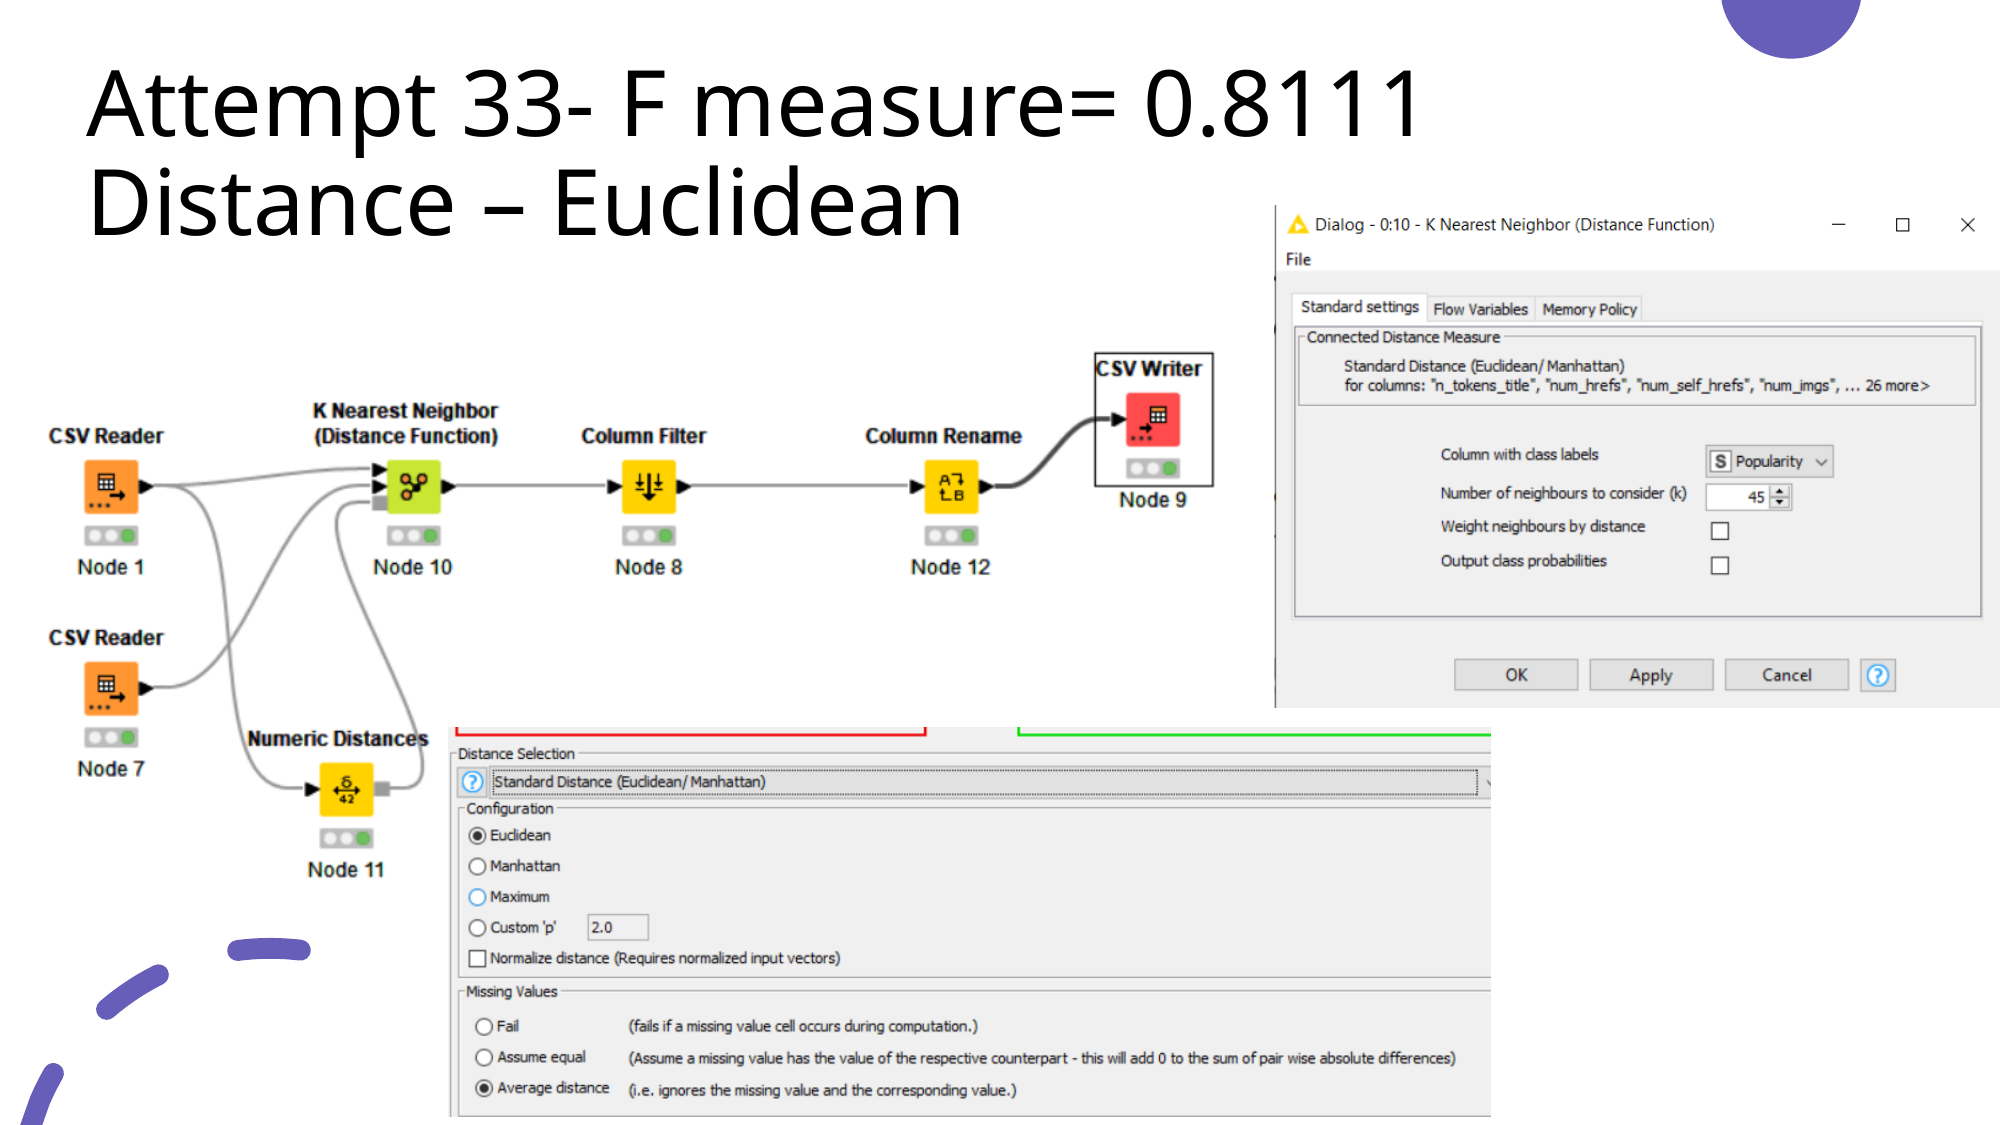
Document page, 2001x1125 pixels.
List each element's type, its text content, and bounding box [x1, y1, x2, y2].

picture [448, 726, 1491, 1117]
title Attempt 33- F measure= 0.8111 Distance – Euclidean [70, 47, 1796, 265]
picture [1274, 205, 2000, 708]
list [41, 240, 1232, 902]
